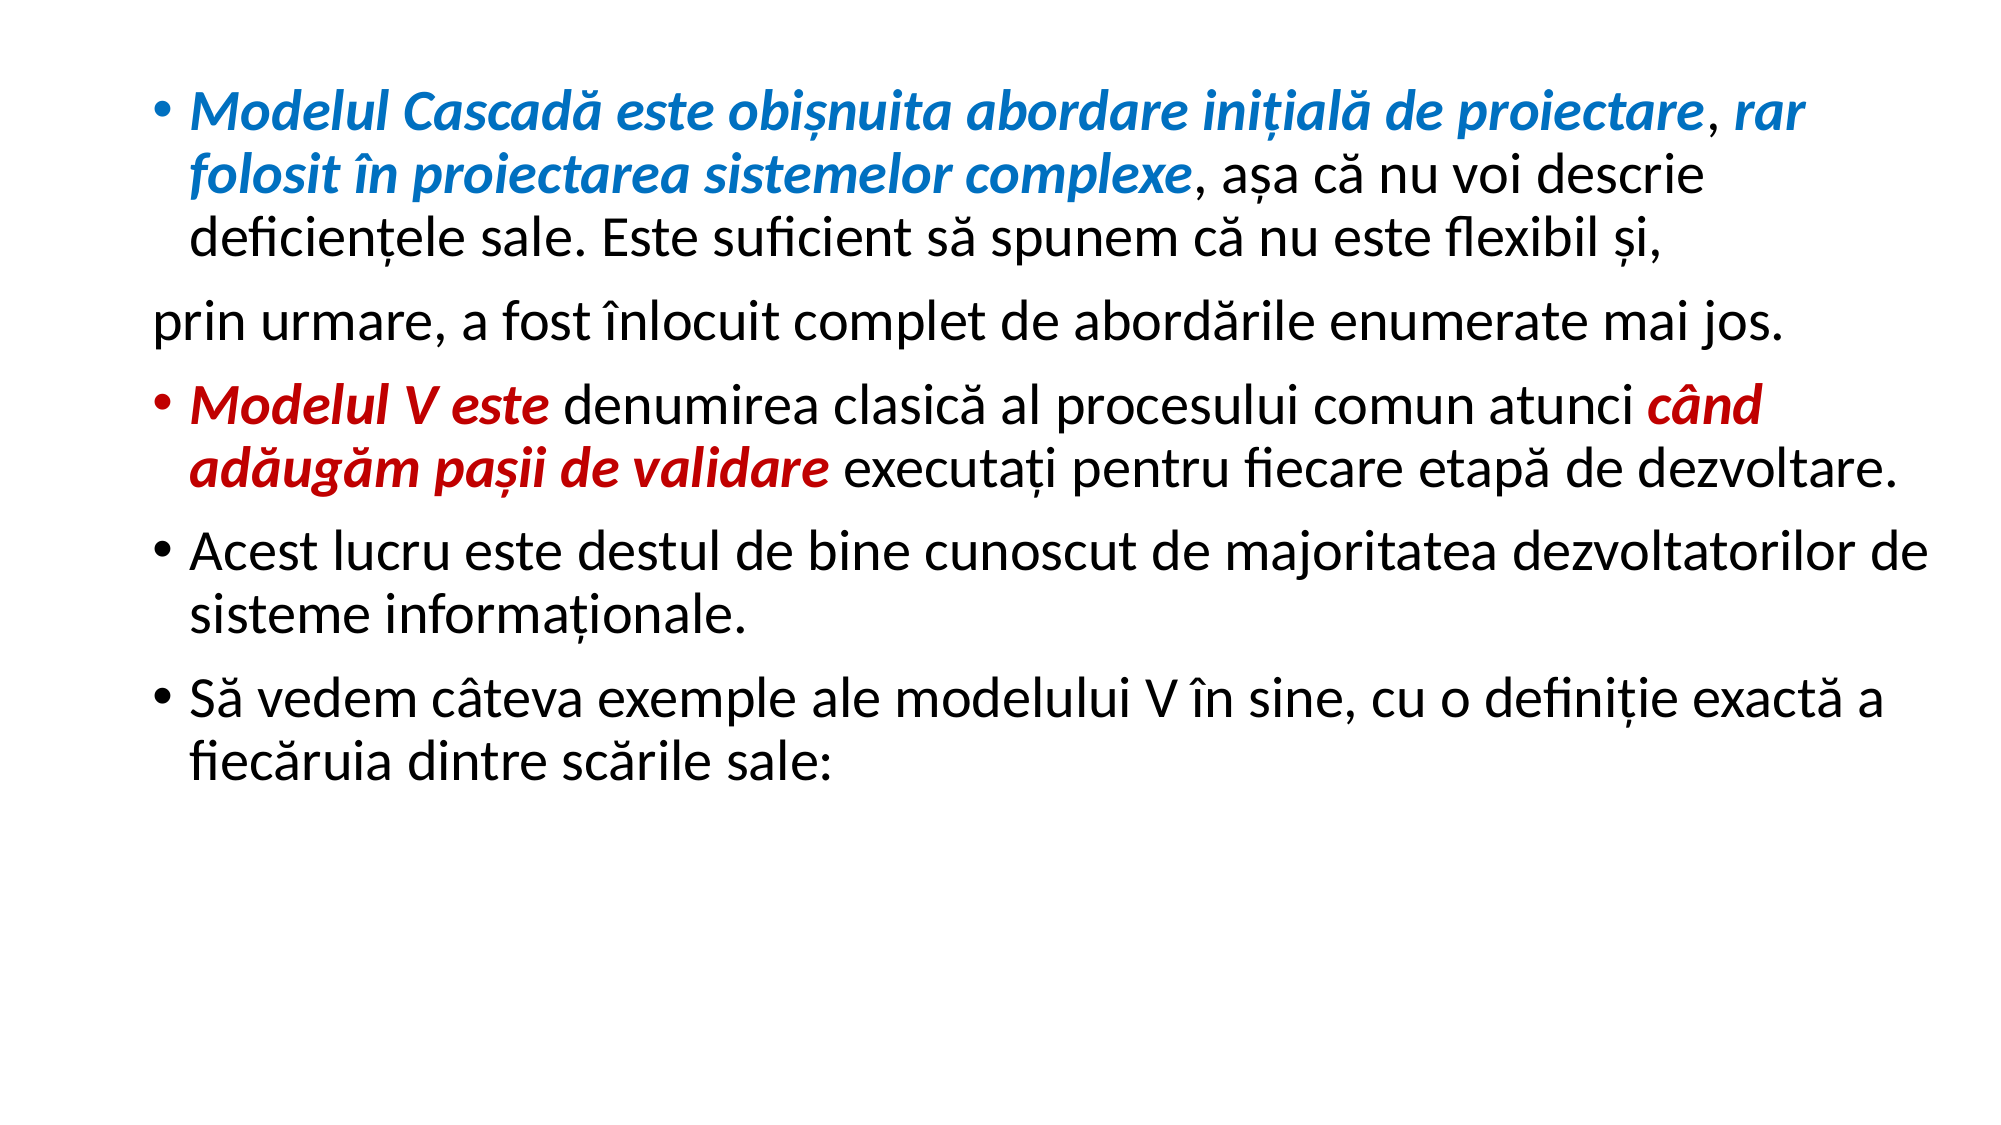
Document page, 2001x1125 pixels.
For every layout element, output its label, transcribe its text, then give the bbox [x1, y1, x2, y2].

list Modelul Cascadă este obișnuita abordare inițială de proiectare, rar folosit în proiectarea sistemelor complexe, așa că nu voi descrie deficiențele sale. Este suficient să spunem că nu este flexibil și, prin urmare, a fost înlocuit complet de abordările enumerate mai jos. Modelul V este denumirea clasică al procesului comun atunci când adăugăm pașii de validare executați pentru fiecare etapă de dezvoltare. Acest lucru este destul de bine cunoscut de majoritatea dezvoltatorilor de sisteme informaționale. Să vedem câteva exemple ale modelului V în sine, cu o definiție exactă a fiecăruia dintre scările sale: [137, 72, 1948, 1014]
